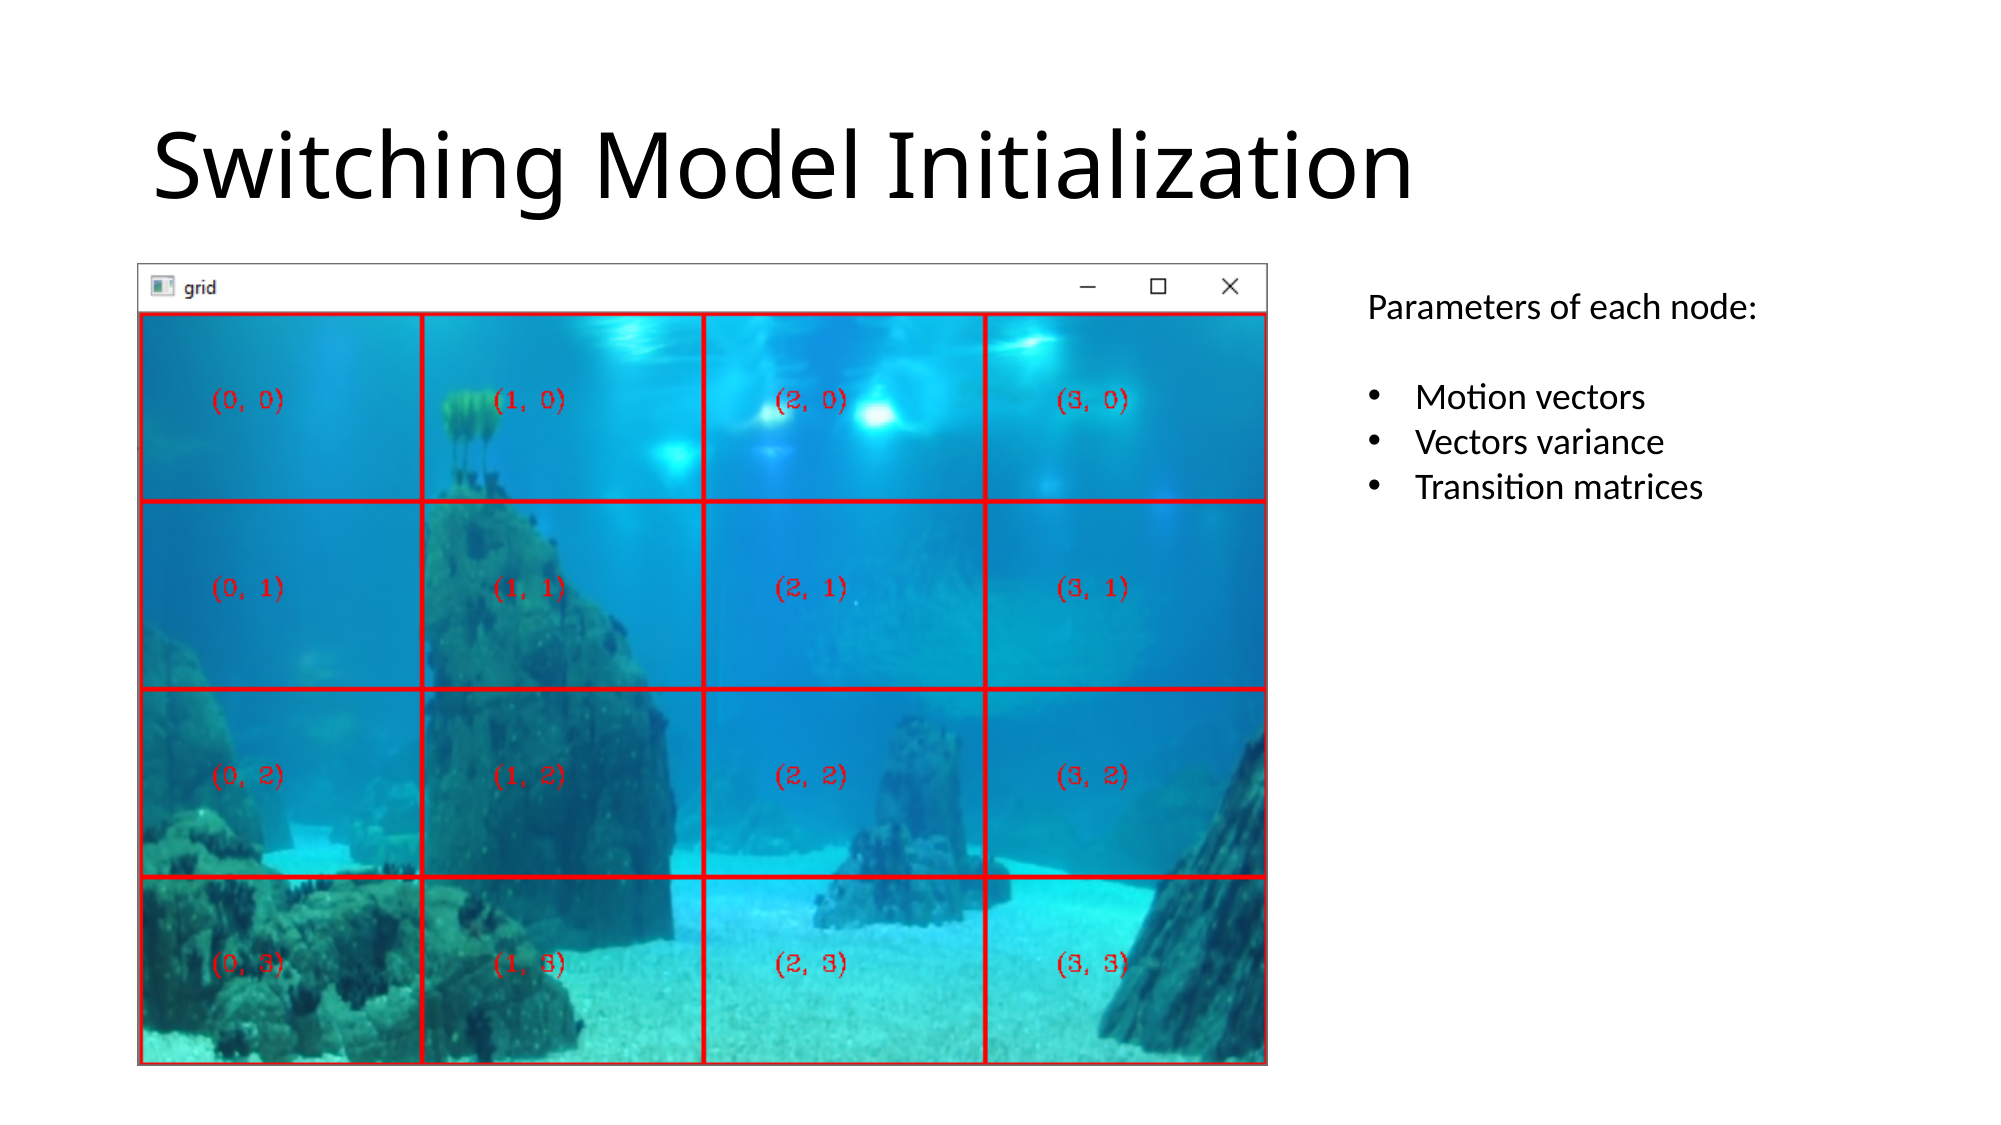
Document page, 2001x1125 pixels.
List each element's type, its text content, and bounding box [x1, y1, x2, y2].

text_box Parameters of each node: Motion vectors Vectors variance Transition matrices [1353, 274, 1863, 560]
title Switching Model Initialization [137, 59, 1863, 278]
picture [137, 263, 1268, 1066]
